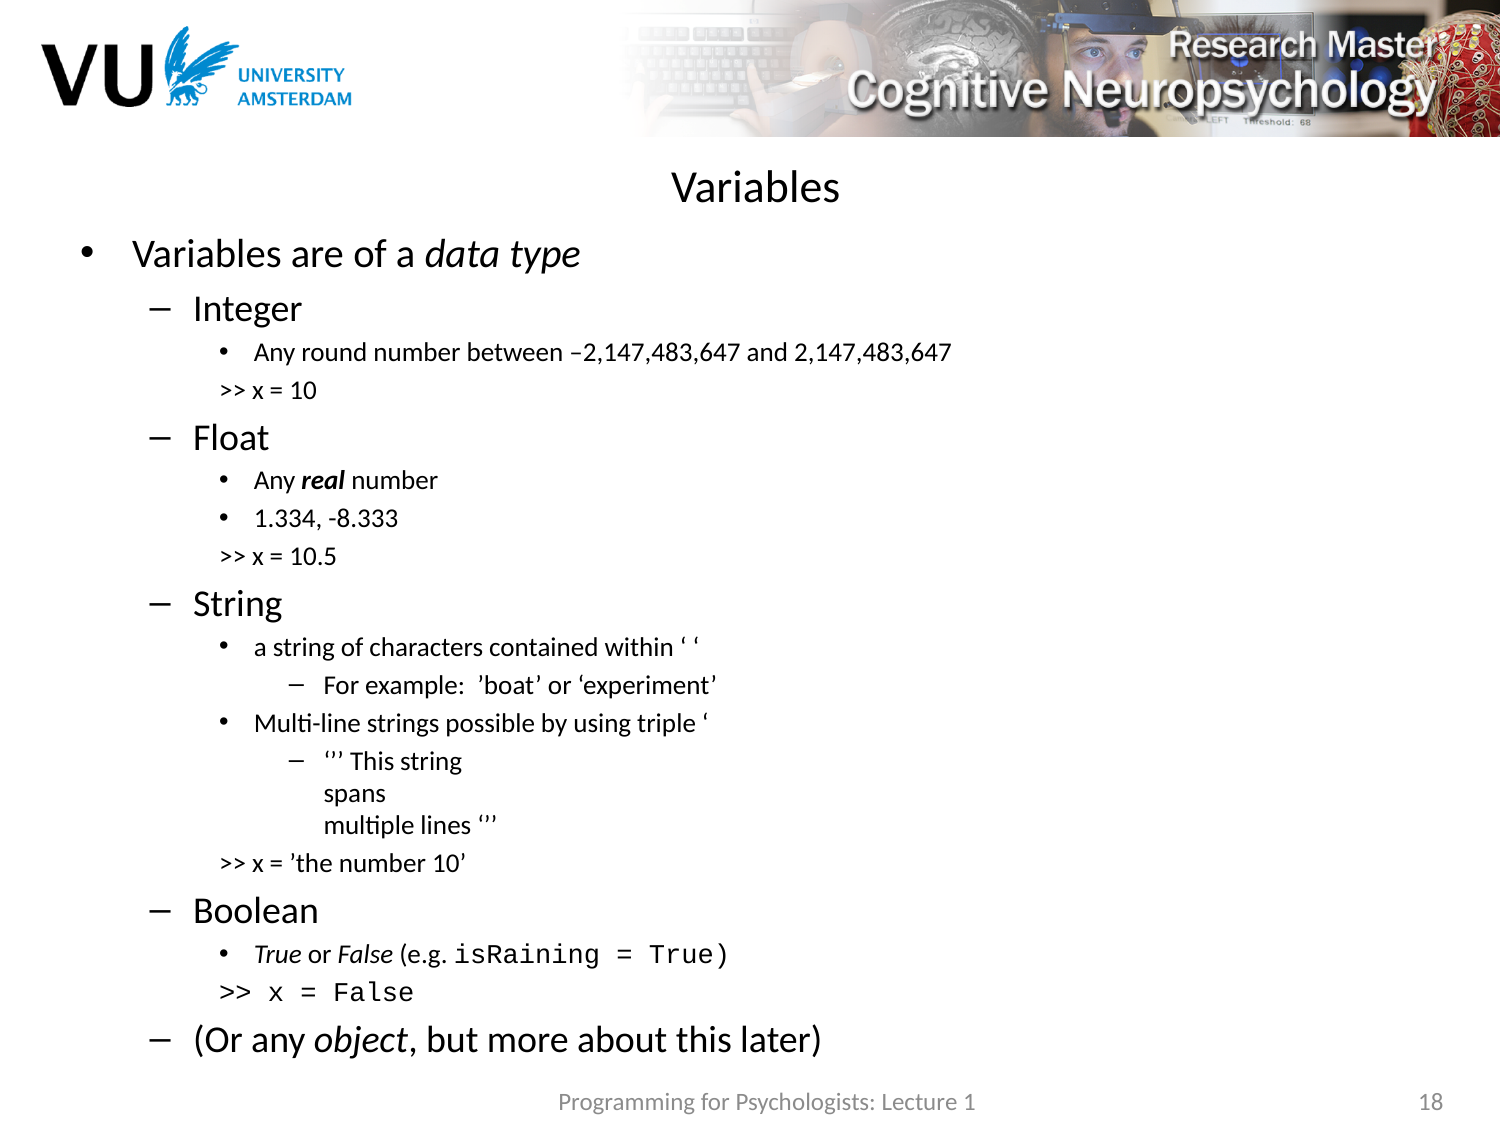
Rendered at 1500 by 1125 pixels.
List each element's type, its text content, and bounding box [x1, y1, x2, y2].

picture [0, 0, 1500, 137]
slide_number 18 [1269, 1082, 1459, 1118]
footer Programming for Psychologists: Lecture 1 [277, 1082, 1258, 1118]
list Variables are of a data type Integer Any round number between –2,147,483,647 and 2,147,483,647 >> x = 10 Float Any real number 1.334, -8.333 >> x = 10.5 String a string of characters contained within ‘ ‘ For example: ’boat’ or ‘experiment’ Multi-line strings possible by using triple ‘ ‘’’ This string spans multiple lines ‘’’ >> x = ’the number 10’ Boolean True or False (e.g. isRaining = True) >> x = False (Or any object, but more about this later) [64, 219, 1471, 1071]
title Variables [53, 149, 1459, 220]
